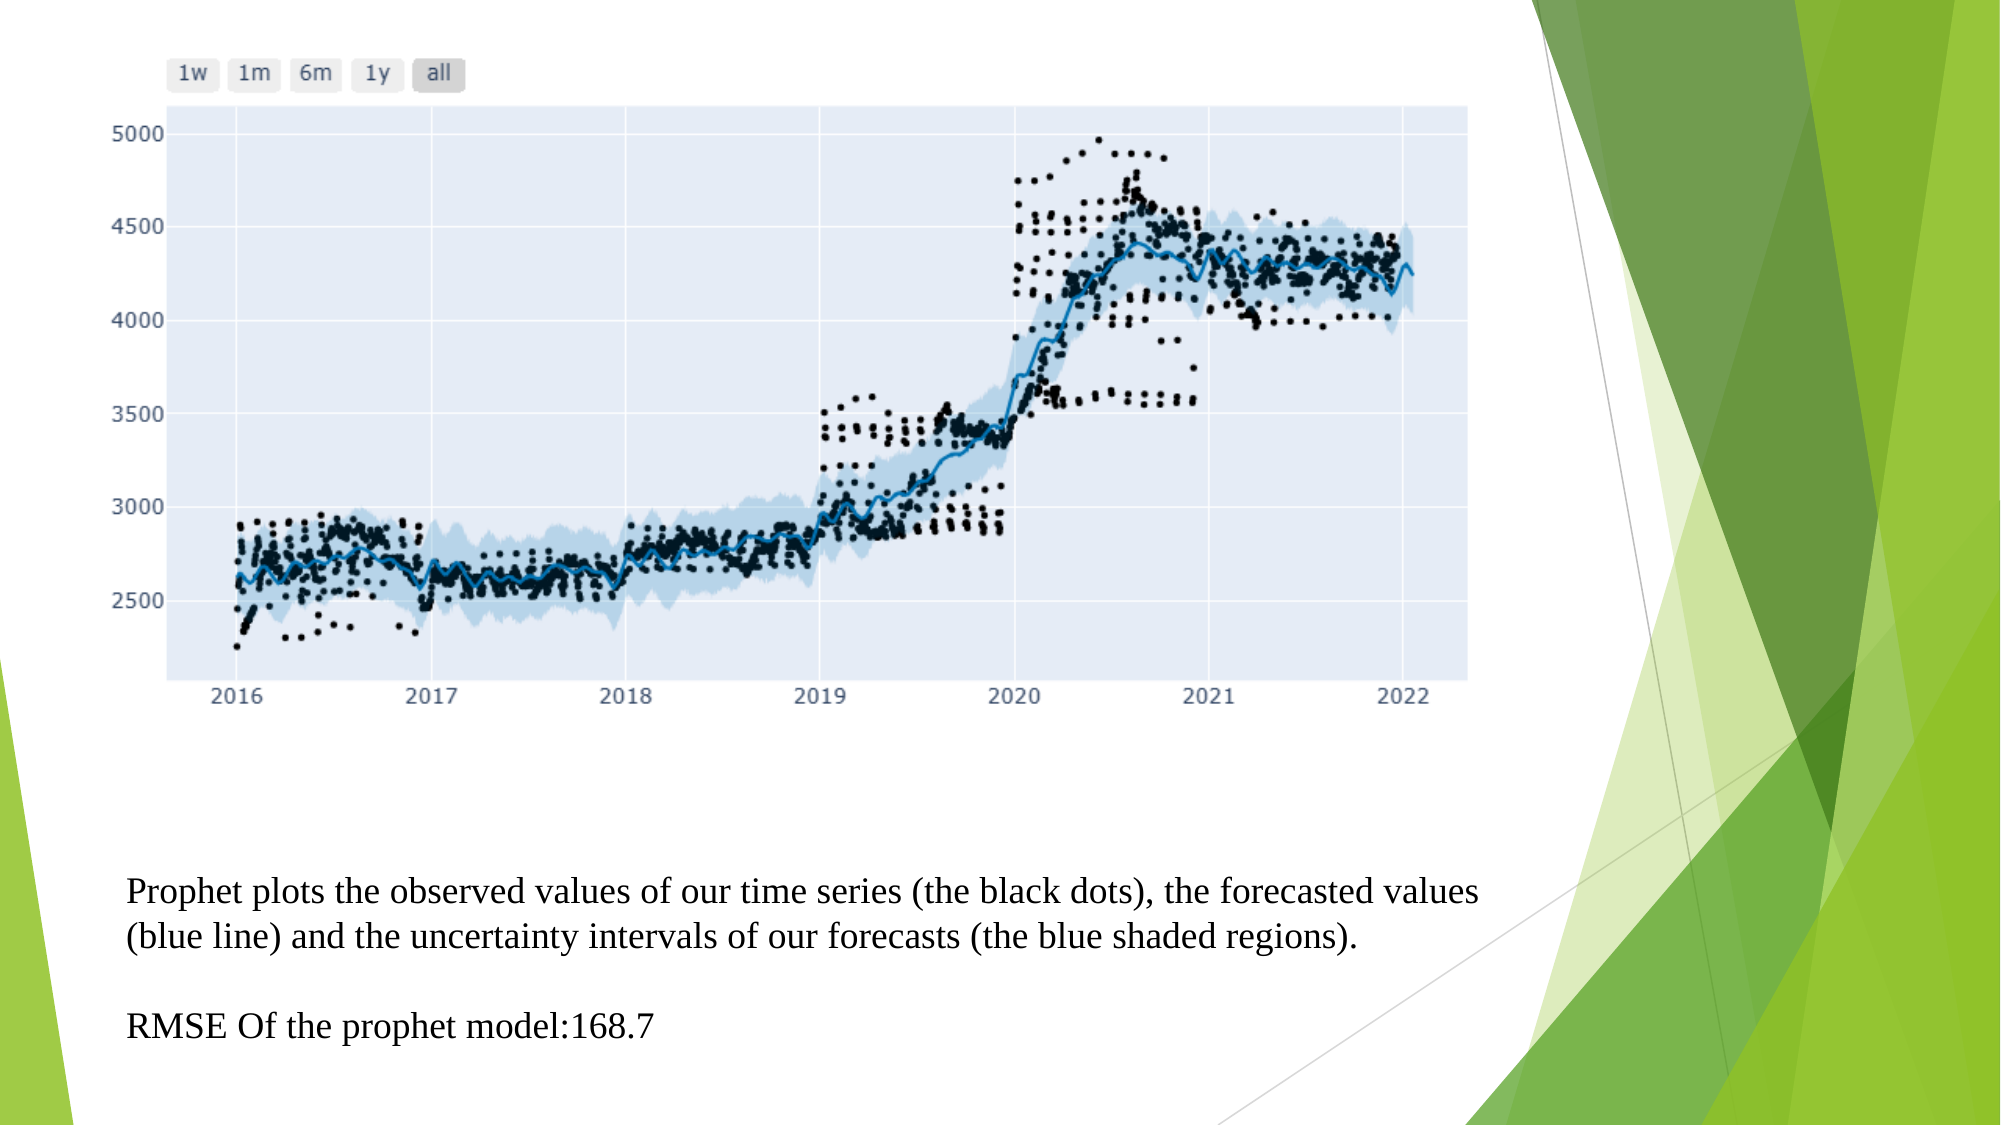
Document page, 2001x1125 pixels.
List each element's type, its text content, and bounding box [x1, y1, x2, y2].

title Prophet plots the observed values of our time series (the black dots), the forecasted values (blue line) and the uncertainty intervals of our forecasts (the blue shaded regions). RMSE Of the prophet model:168.7 [111, 858, 1522, 1082]
picture [81, 0, 1507, 729]
